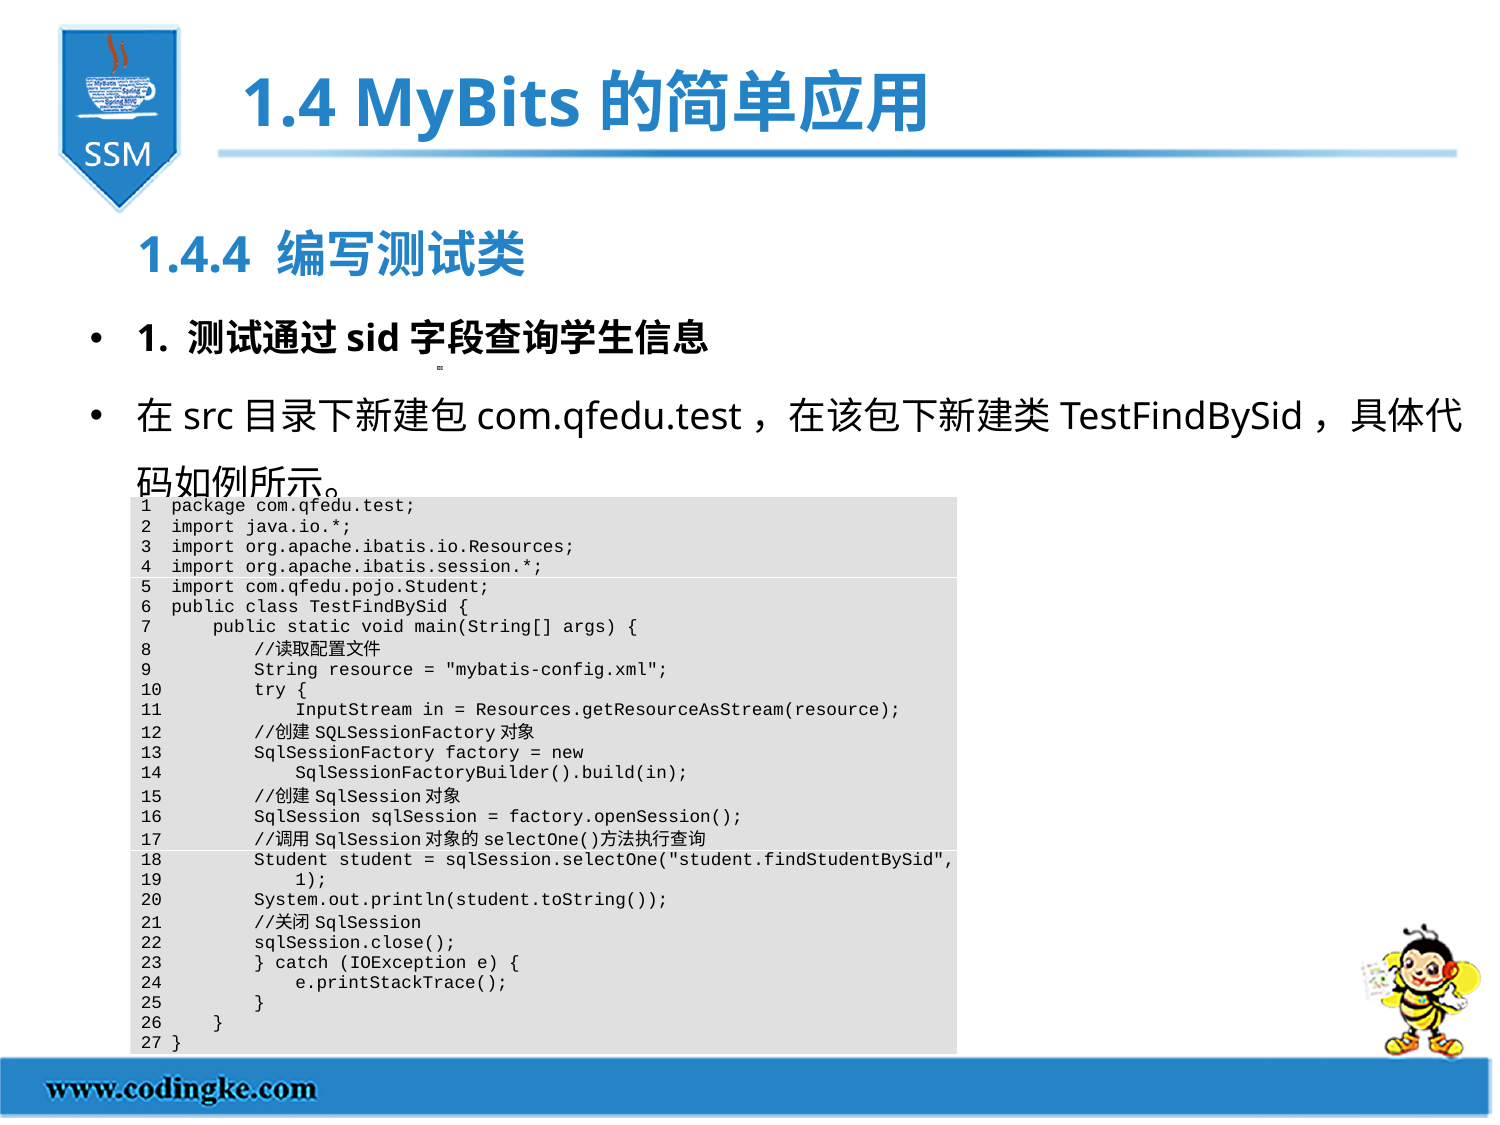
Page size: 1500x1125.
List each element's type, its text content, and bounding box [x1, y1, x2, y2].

picture [0, 497, 1500, 1125]
text_box 1.4.4 编写测试类 [122, 215, 957, 284]
text_box 1.4 MyBits的简单应用 [226, 53, 1038, 146]
text_box 1. 测试通过sid字段查询学生信息 在src目录下新建包com.qfedu.test，在该包下新建类TestFindBySid，具体代码如例所示。 [0, 284, 1500, 513]
picture [0, 0, 1500, 284]
